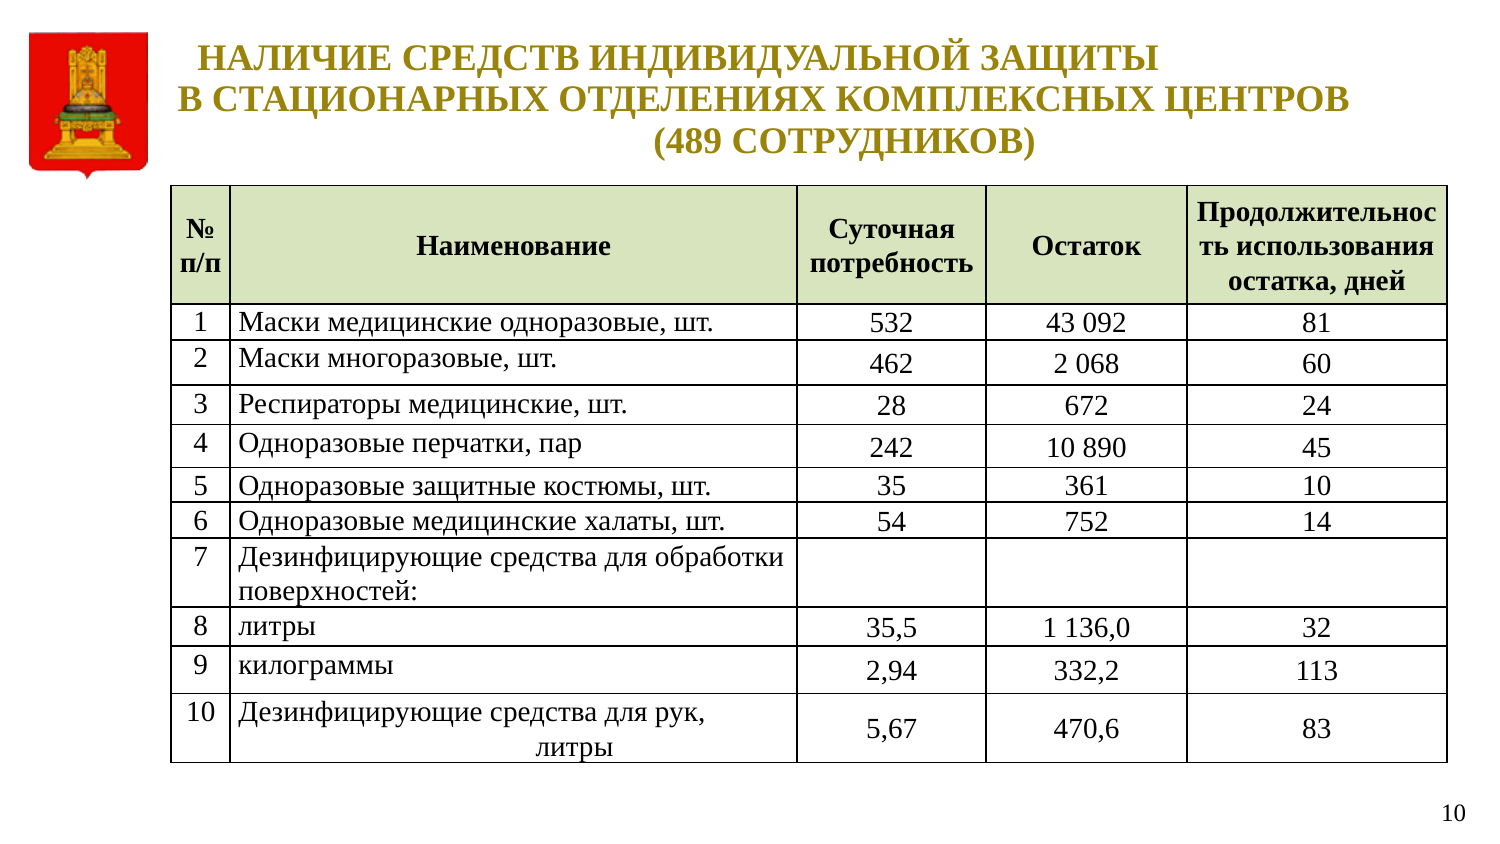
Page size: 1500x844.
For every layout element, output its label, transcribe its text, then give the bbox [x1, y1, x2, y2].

table_cell 60 [1188, 341, 1446, 384]
table_cell 6 [172, 503, 229, 537]
table_cell 752 [987, 503, 1186, 537]
table_header Суточная потребность [798, 186, 985, 303]
table_cell [987, 539, 1186, 606]
table_cell 45 [1188, 425, 1446, 467]
table_cell Респираторы медицинские, шт. [231, 386, 796, 424]
table_cell 81 [1188, 305, 1446, 339]
table_cell 2 068 [987, 341, 1186, 384]
table_cell 1 [172, 305, 229, 339]
table_cell литры [231, 608, 796, 645]
table_cell 83 [1188, 694, 1446, 762]
table_header Продолжительность использования остатка, дней [1188, 186, 1446, 303]
table_cell 10 [1188, 468, 1446, 501]
table_cell Одноразовые медицинские халаты, шт. [231, 503, 796, 537]
table_header № п/п [172, 186, 229, 303]
table_cell 54 [798, 503, 985, 537]
table_cell 10 890 [987, 425, 1186, 467]
table_cell 5 [172, 468, 229, 501]
table_cell 28 [798, 386, 985, 424]
table_cell Маски медицинские одноразовые, шт. [231, 305, 796, 339]
table_cell [1188, 539, 1446, 606]
table_cell 35 [798, 468, 985, 501]
table_cell Одноразовые защитные костюмы, шт. [231, 468, 796, 501]
table_cell 113 [1188, 647, 1446, 693]
table_cell 5,67 [798, 694, 985, 762]
table_cell Маски многоразовые, шт. [231, 341, 796, 384]
table_cell 462 [798, 341, 985, 384]
table_cell 2,94 [798, 647, 985, 693]
table_cell килограммы [231, 647, 796, 693]
table_cell 2 [172, 341, 229, 384]
table_cell 470,6 [987, 694, 1186, 762]
table_cell 10 [172, 694, 229, 762]
picture [29, 31, 148, 182]
table_cell 35,5 [798, 608, 985, 645]
table_cell 32 [1188, 608, 1446, 645]
table_cell 672 [987, 386, 1186, 424]
table_cell 242 [798, 425, 985, 467]
table_header Остаток [987, 186, 1186, 303]
table_cell 24 [1188, 386, 1446, 424]
slide_number 10 [1131, 789, 1482, 834]
table_cell Дезинфицирующие средства для обработки поверхностей: [231, 539, 796, 606]
text_box НАЛИЧИЕ СРЕДСТВ ИНДИВИДУАЛЬНОЙ ЗАЩИТЫ В стационарных отделениях комплексных центров (489 сотрудников) [160, 28, 1500, 178]
table_cell 43 092 [987, 305, 1186, 339]
table_cell 3 [172, 386, 229, 424]
table_cell 9 [172, 647, 229, 693]
table_cell 532 [798, 305, 985, 339]
table_cell Одноразовые перчатки, пар [231, 425, 796, 467]
table_cell [798, 539, 985, 606]
table_cell 4 [172, 425, 229, 467]
table_header Наименование [231, 186, 796, 303]
table_cell 1 136,0 [987, 608, 1186, 645]
table_cell Дезинфицирующие средства для рук, литры [231, 694, 796, 762]
table_cell 332,2 [987, 647, 1186, 693]
table_cell 7 [172, 539, 229, 606]
table_cell 8 [172, 608, 229, 645]
table_cell 14 [1188, 503, 1446, 537]
table_cell 361 [987, 468, 1186, 501]
